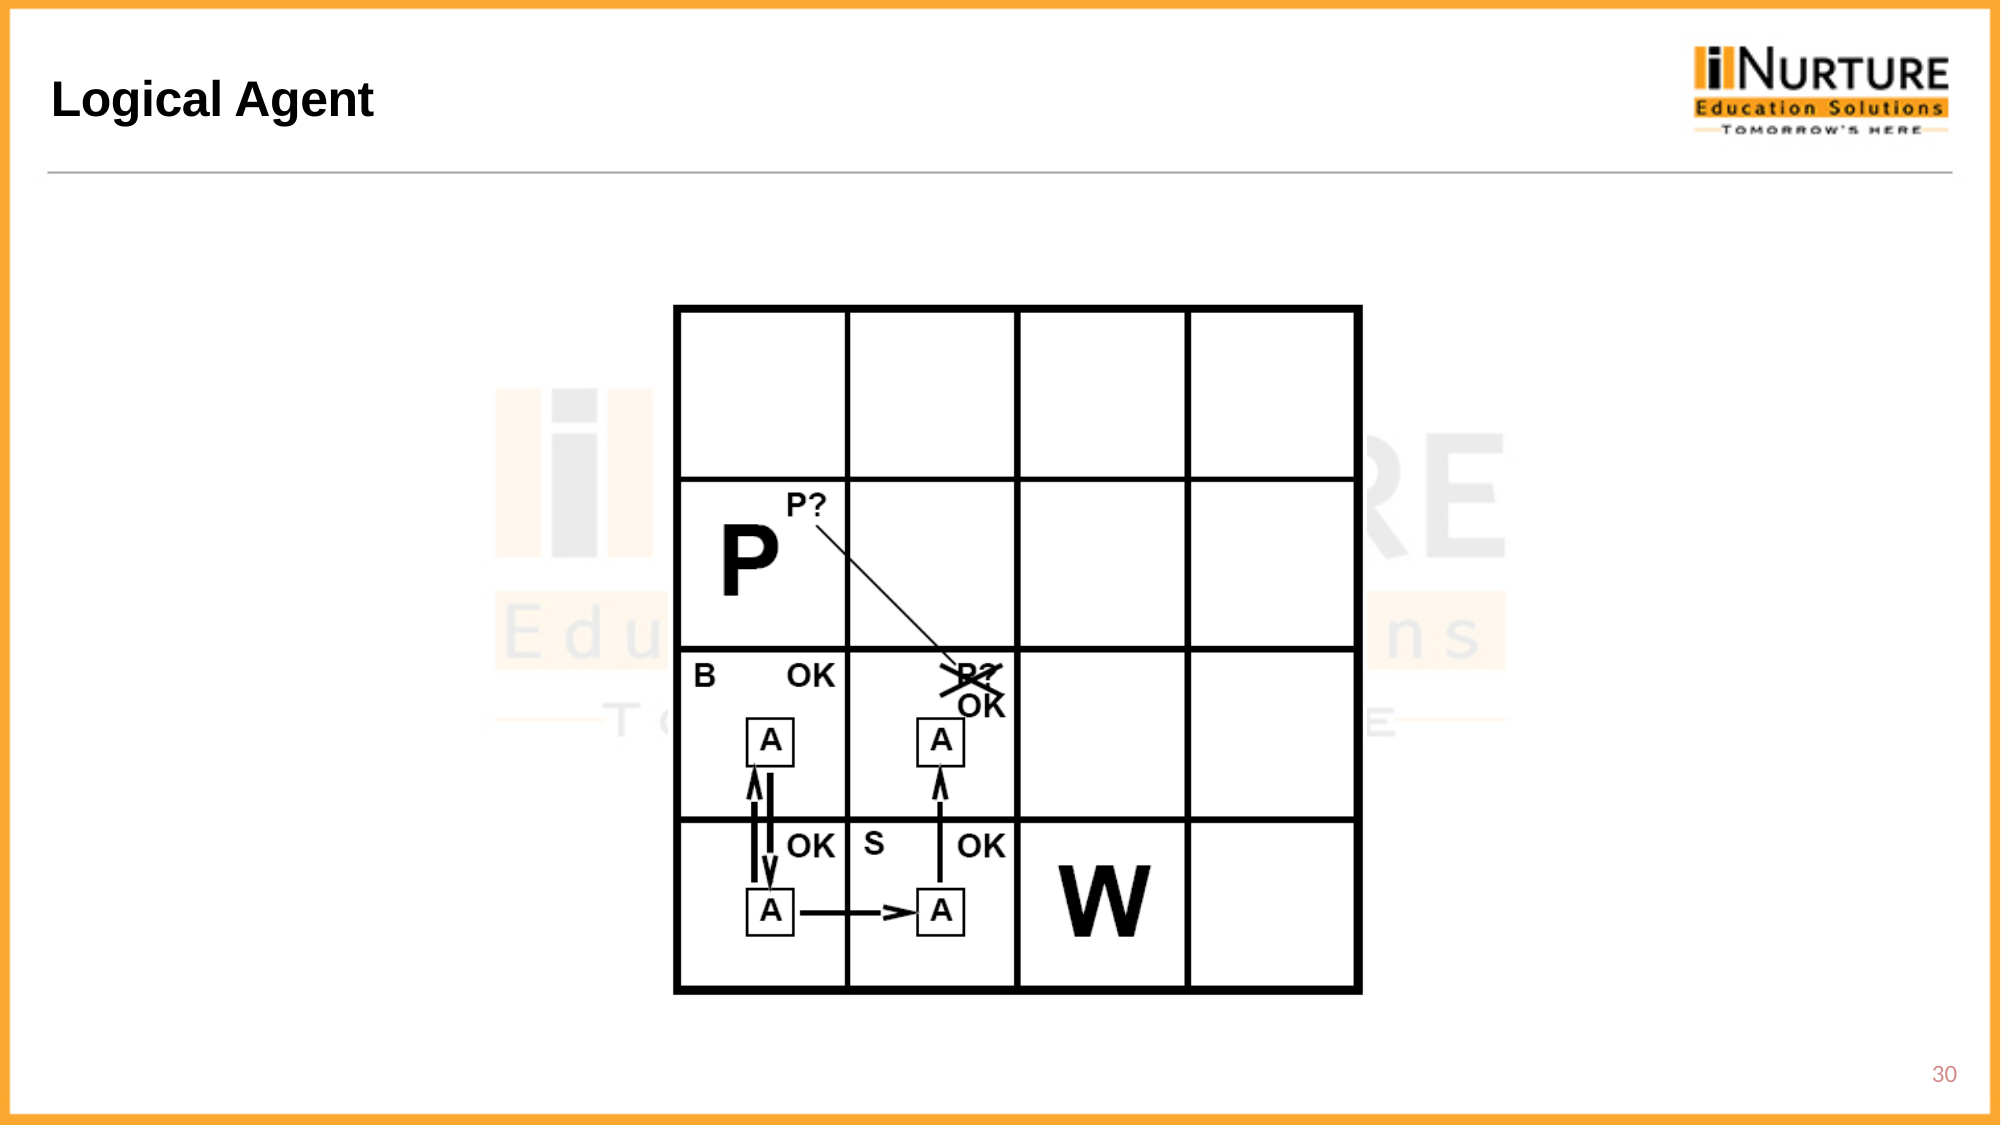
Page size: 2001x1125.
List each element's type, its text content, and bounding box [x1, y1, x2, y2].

picture [0, 0, 2001, 1125]
slide_number 30 [1901, 1042, 1973, 1103]
text_box Logical Agent [33, 59, 1716, 134]
